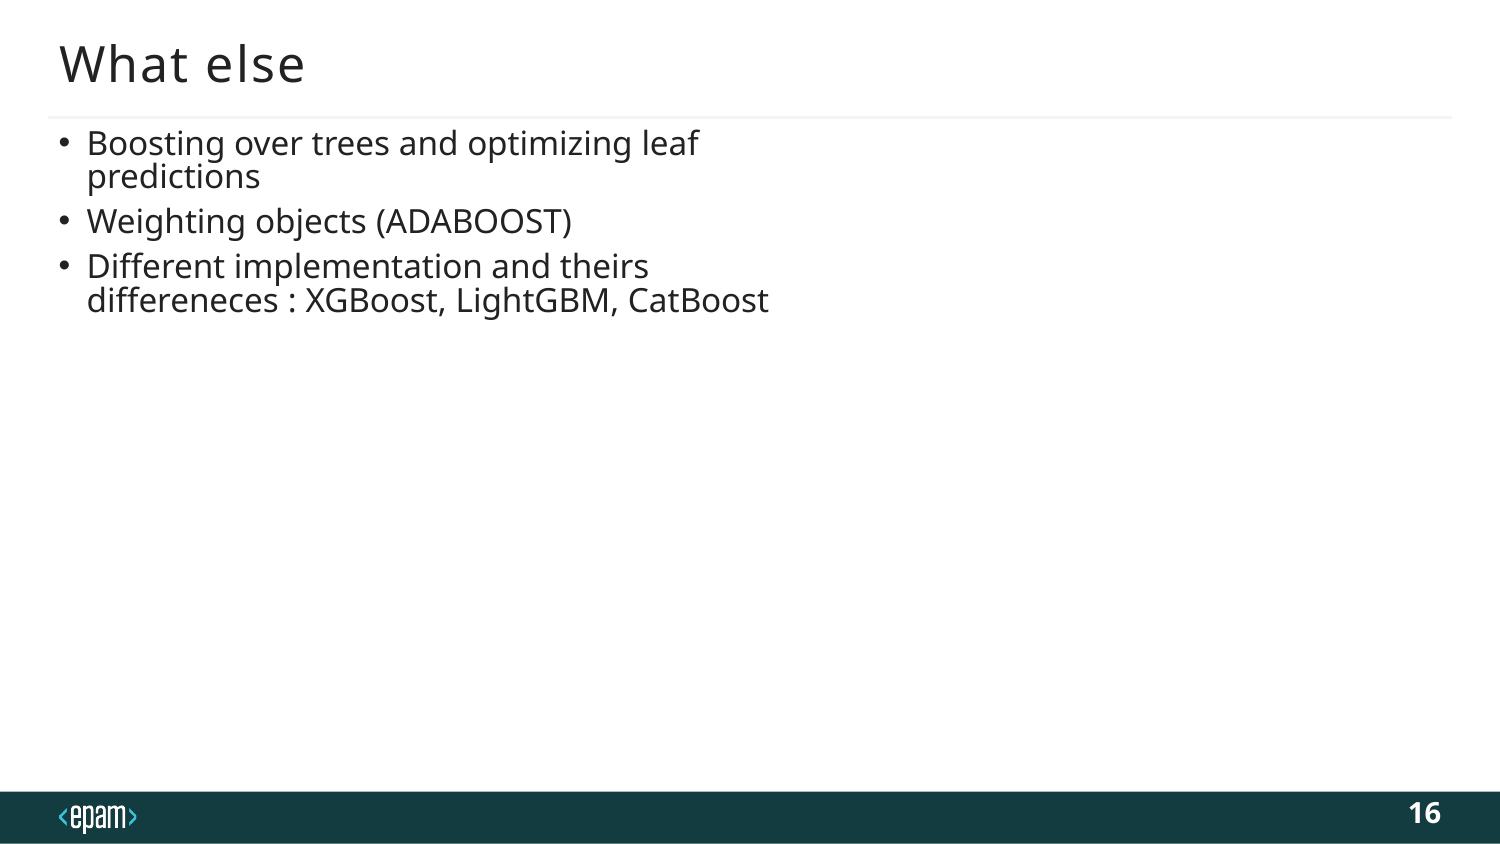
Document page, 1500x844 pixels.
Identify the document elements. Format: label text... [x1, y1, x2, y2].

title What else [59, 37, 1442, 87]
list Boosting over trees and optimizing leaf predictions Weighting objects (ADABOOST) Different implementation and theirs differeneces : XGBoost, LightGBM, CatBoost [58, 128, 841, 792]
slide_number 16 [1216, 791, 1442, 844]
